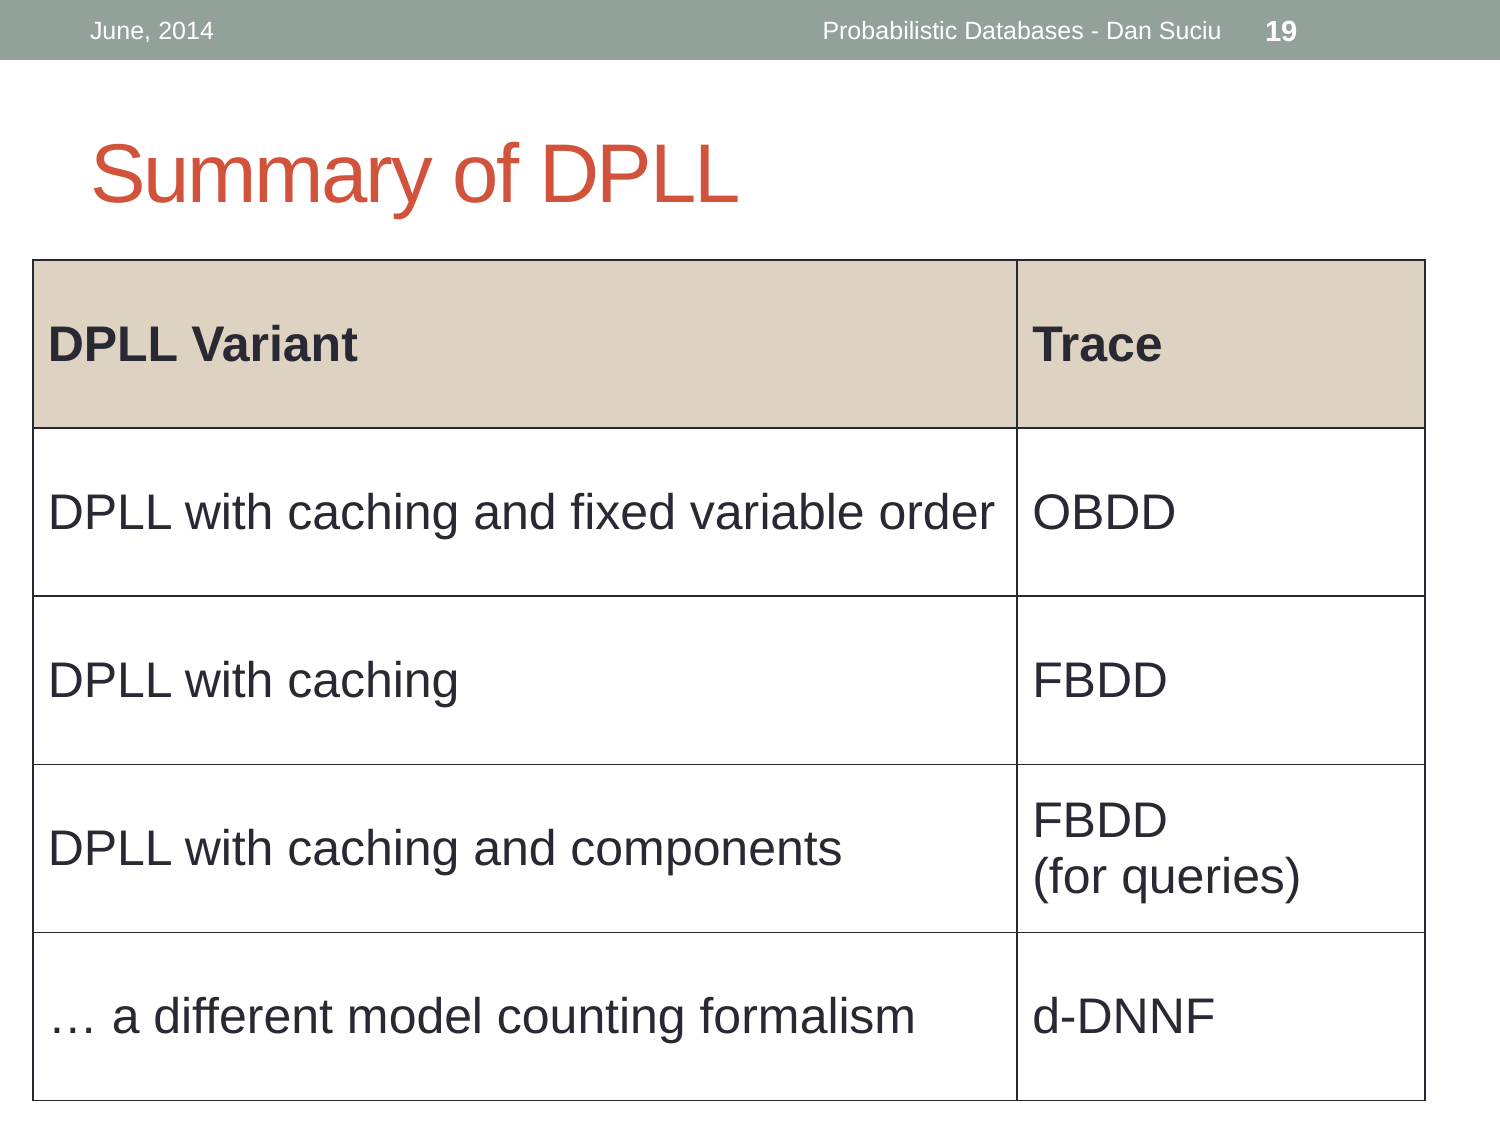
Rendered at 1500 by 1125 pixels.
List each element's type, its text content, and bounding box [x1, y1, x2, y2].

table_cell DPLL with caching [34, 597, 1016, 764]
table_cell FBDD [1018, 597, 1424, 764]
footer Probabilistic Databases - Dan Suciu [562, 3, 1238, 57]
table_cell d-DNNF [1018, 933, 1424, 1100]
table_cell FBDD (for queries) [1018, 765, 1424, 932]
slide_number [75, 3, 550, 57]
table_cell DPLL with caching and components [34, 765, 1016, 932]
table_cell DPLL with caching and fixed variable order [34, 429, 1016, 595]
table_cell … a different model counting formalism [34, 933, 1016, 1100]
slide_number 19 [1250, 3, 1425, 57]
title Summary of DPLL [75, 87, 1425, 250]
table_header Trace [1018, 261, 1424, 427]
table_cell OBDD [1018, 429, 1424, 595]
table_header DPLL Variant [34, 261, 1016, 427]
